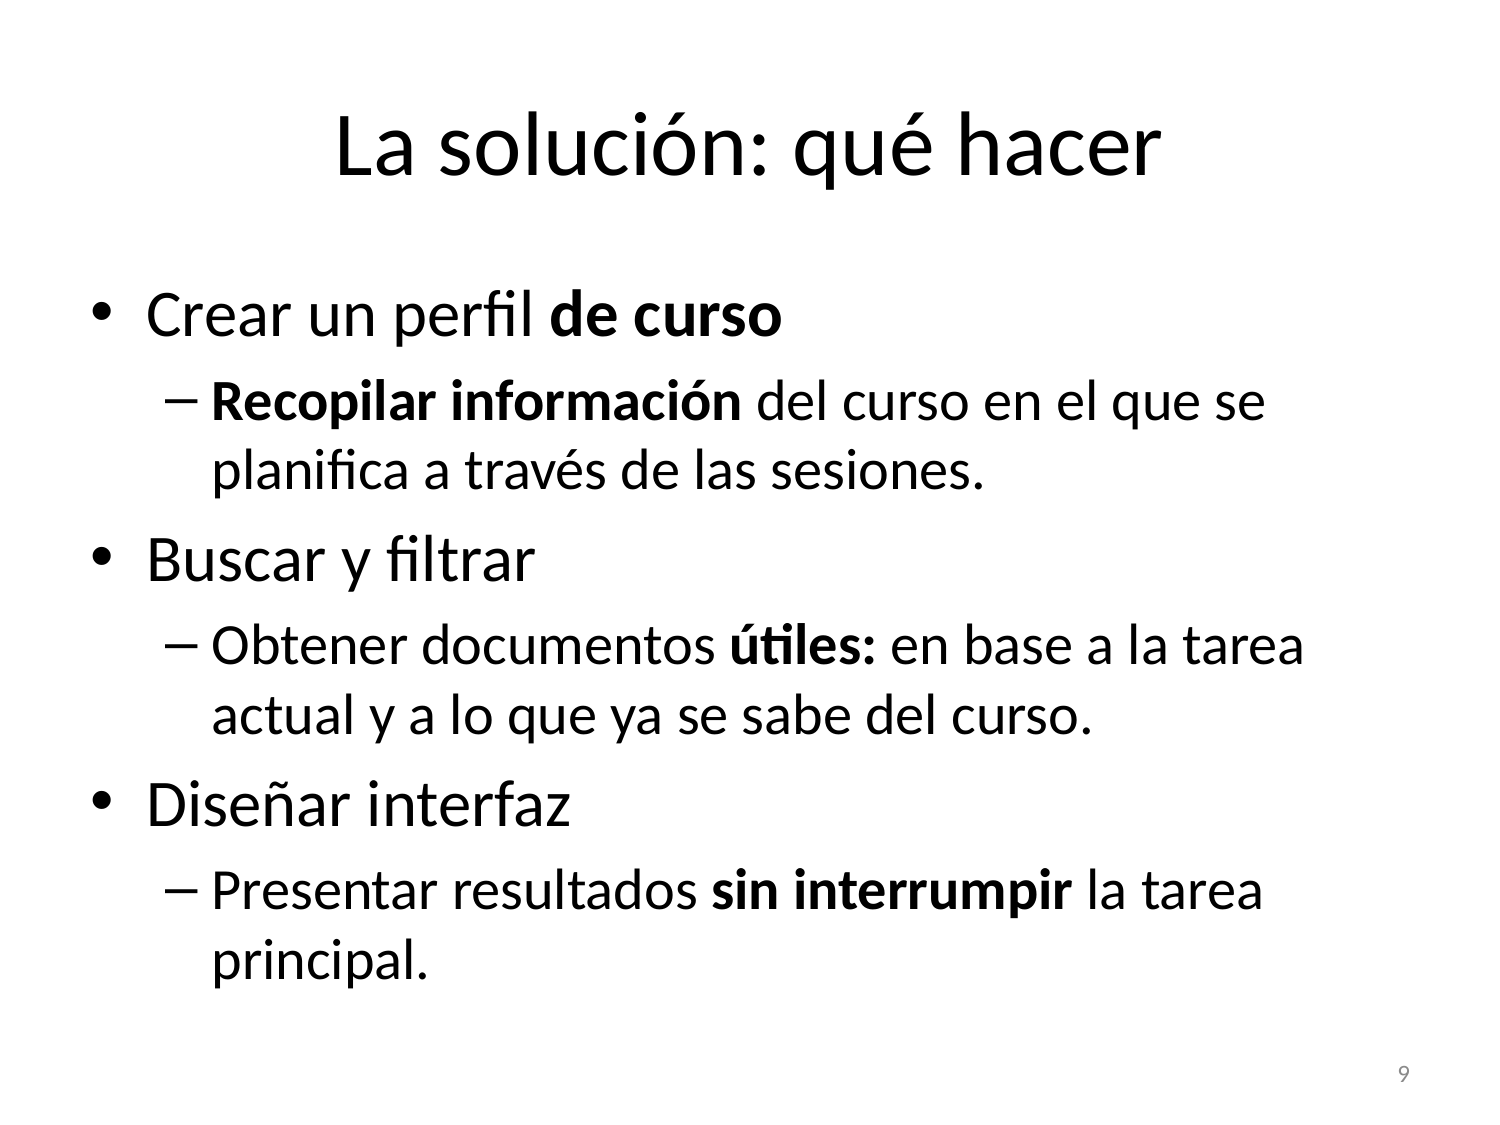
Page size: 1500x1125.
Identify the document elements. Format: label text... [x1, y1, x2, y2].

list Crear un perfil de curso Recopilar información del curso en el que se planifica a través de las sesiones. Buscar y filtrar Obtener documentos útiles: en base a la tarea actual y a lo que ya se sabe del curso. Diseñar interfaz Presentar resultados sin interrumpir la tarea principal. [75, 262, 1425, 1005]
slide_number 9 [1074, 1042, 1425, 1103]
title La solución: qué hacer [75, 45, 1425, 233]
